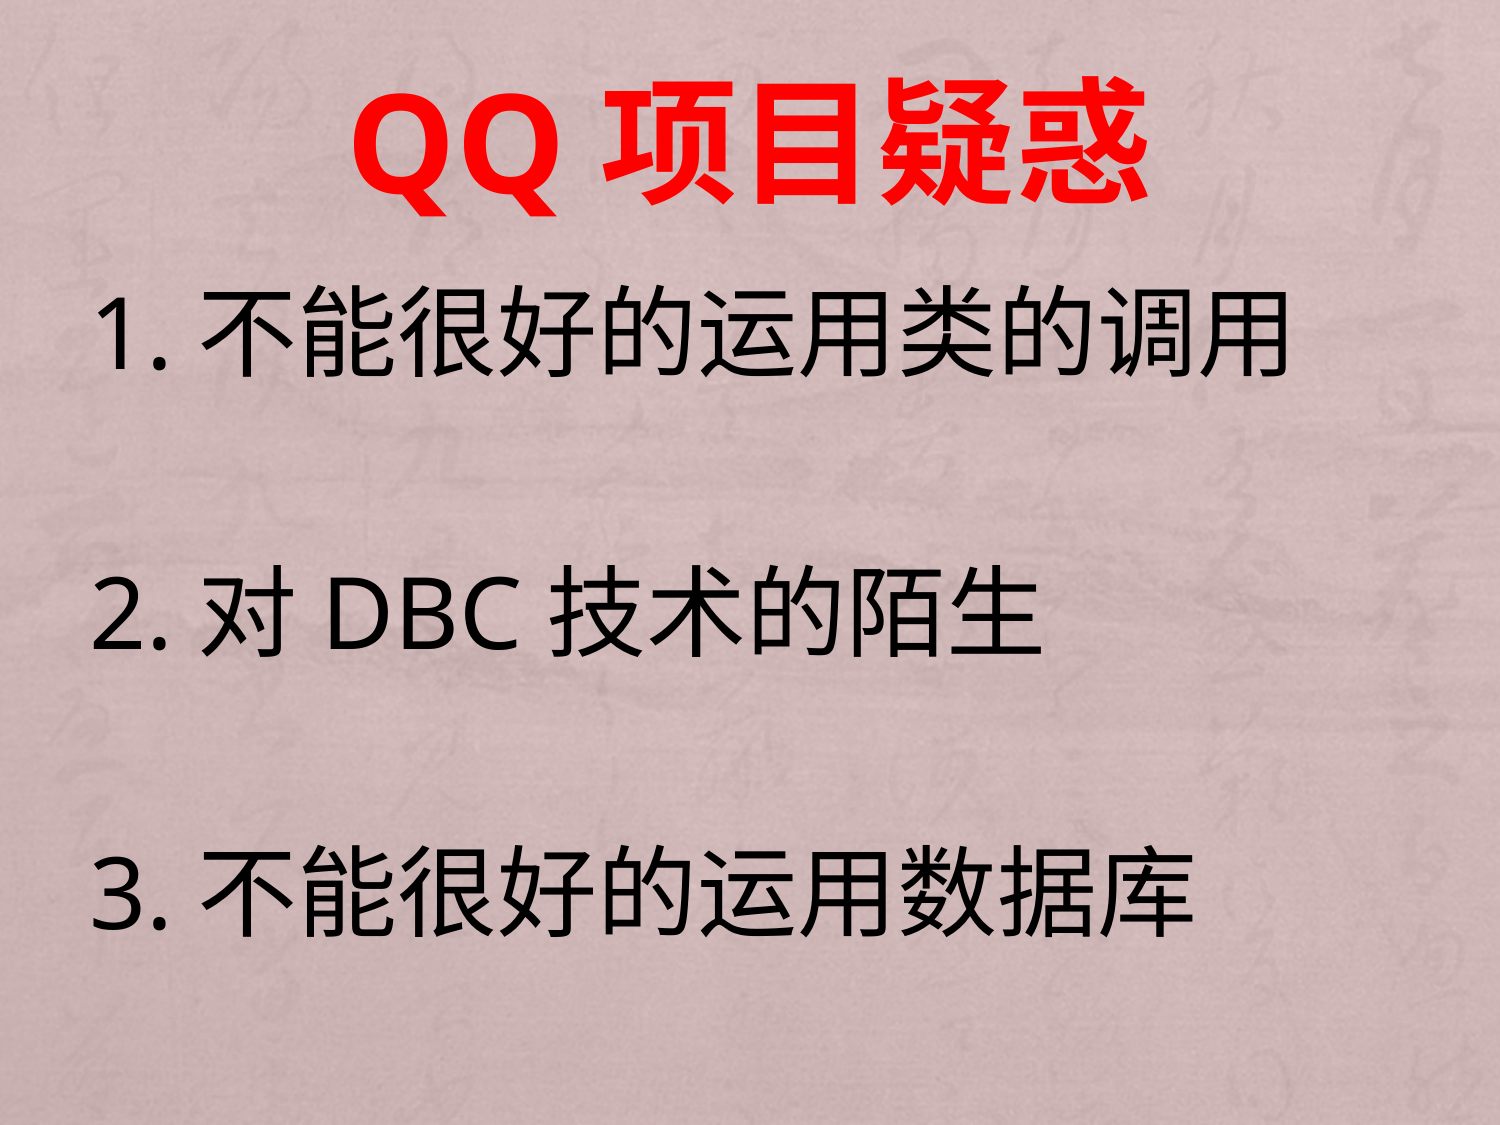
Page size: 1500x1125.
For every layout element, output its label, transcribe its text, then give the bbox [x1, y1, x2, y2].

title QQ项目疑惑 [75, 45, 1425, 233]
list 1.不能很好的运用类的调用 2.对DBC技术的陌生 3.不能很好的运用数据库 [75, 262, 1425, 1038]
